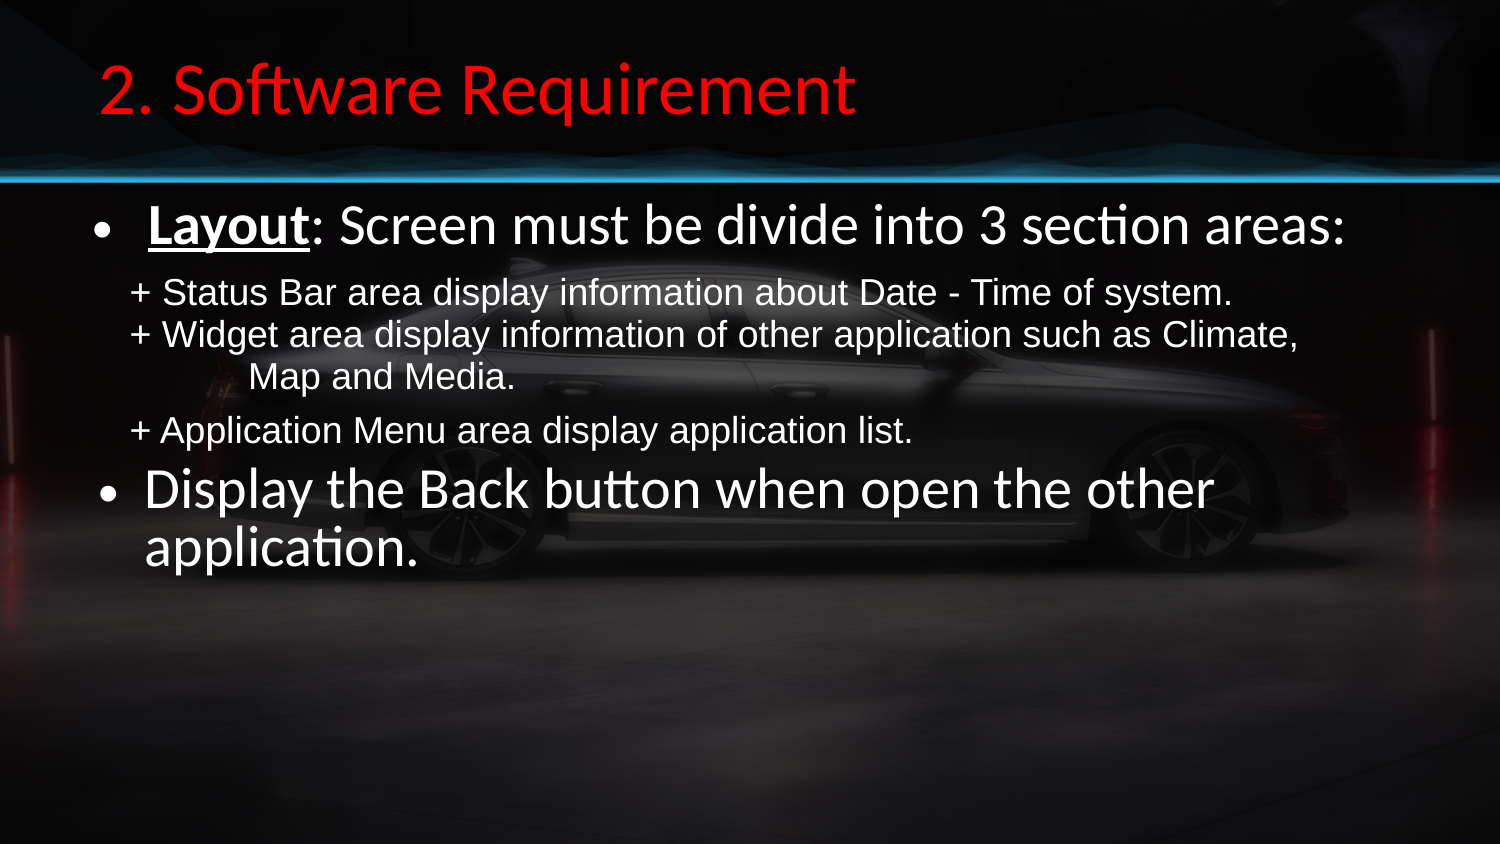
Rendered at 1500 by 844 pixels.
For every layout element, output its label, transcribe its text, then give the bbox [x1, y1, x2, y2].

text_box Layout: Screen must be divide into 3 section areas: + Status Bar area display information about Date - Time of system. + Widget area display information of other application such as Climate, Map and Media. + Application Menu area display application list. Display the Back button when open the other application. [77, 193, 1425, 808]
text_box 2. Software Requirement [83, 33, 1411, 159]
picture [0, 0, 1500, 844]
